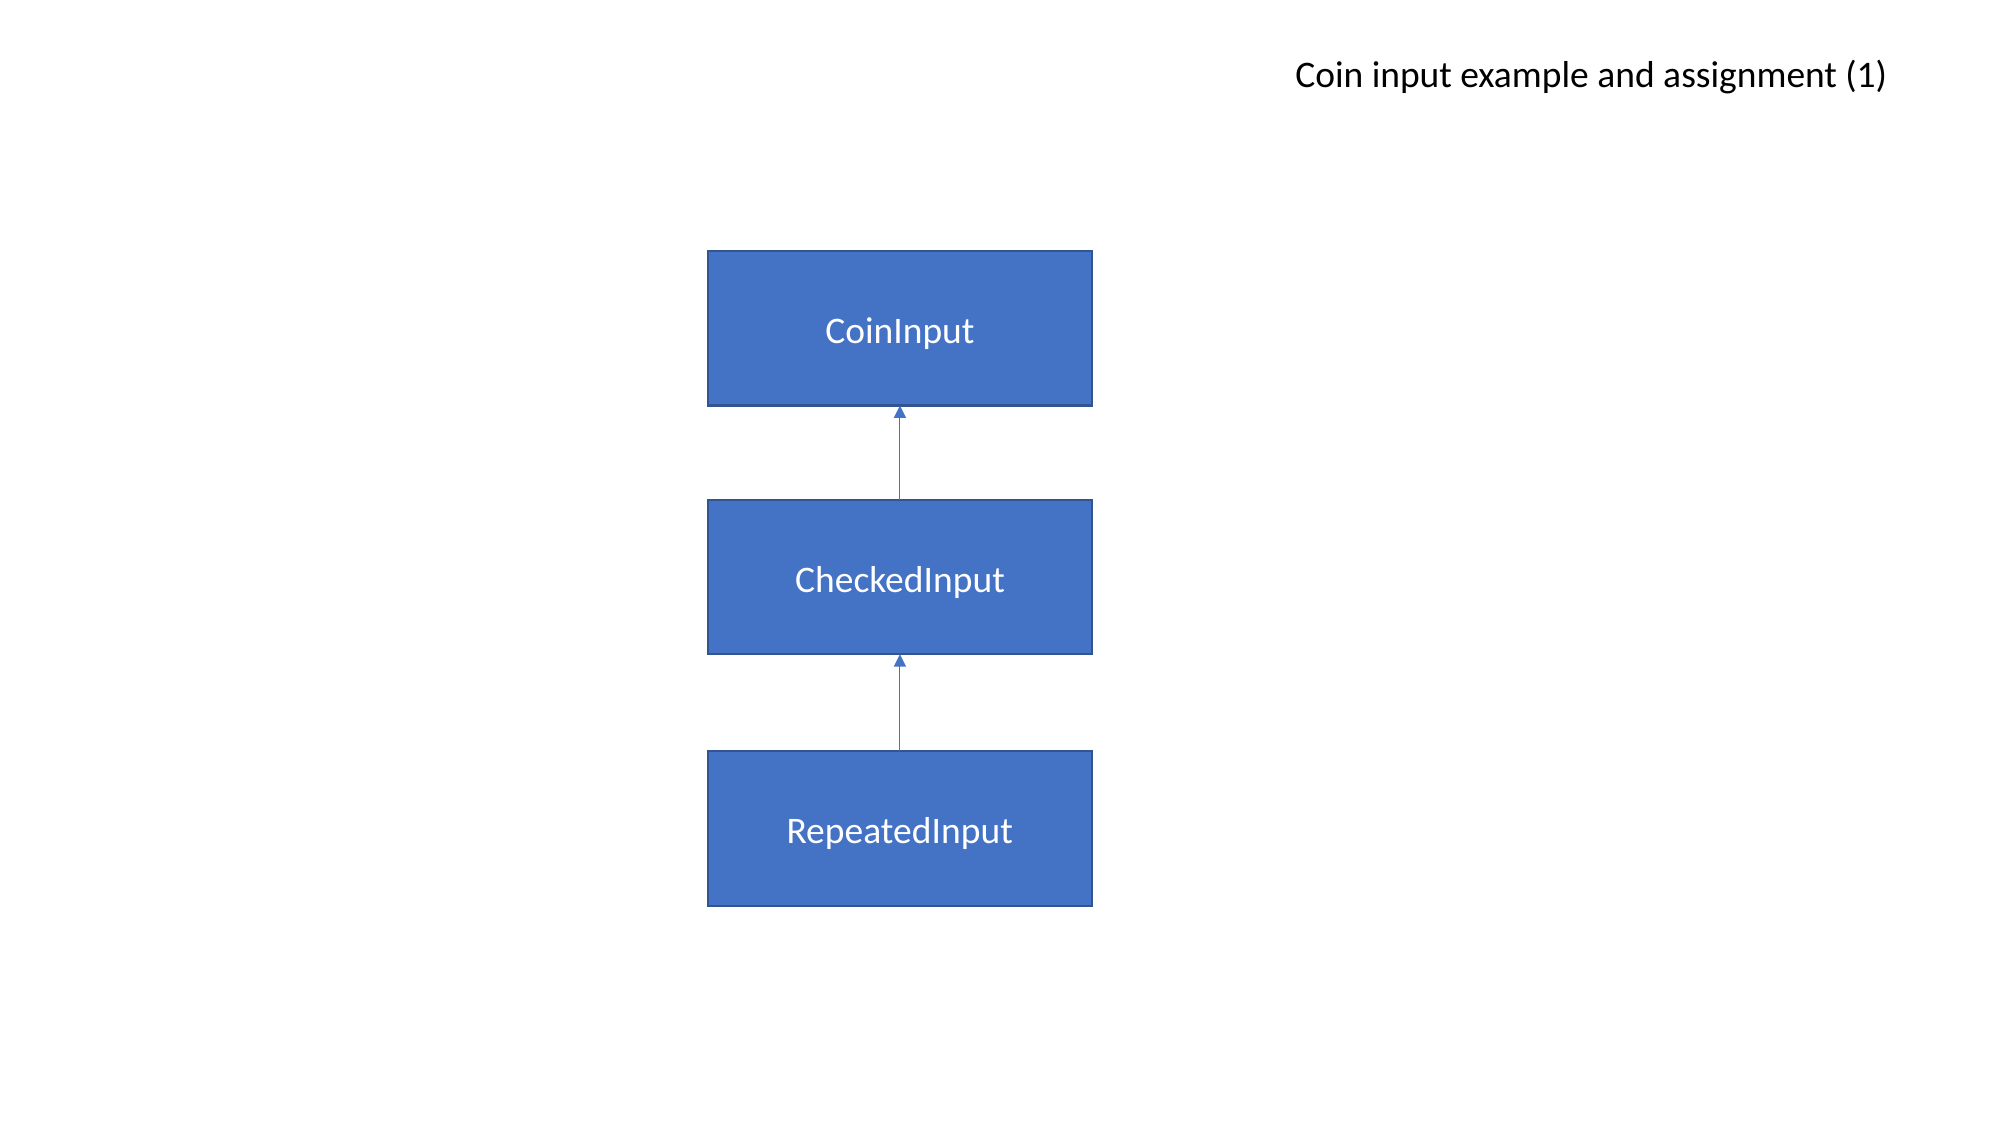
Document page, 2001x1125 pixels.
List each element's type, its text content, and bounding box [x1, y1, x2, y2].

text_box CheckedInput [707, 499, 1093, 655]
text_box Coin input example and assignment (1) [1280, 42, 1908, 103]
text_box CoinInput [707, 250, 1093, 407]
text_box RepeatedInput [707, 750, 1093, 907]
